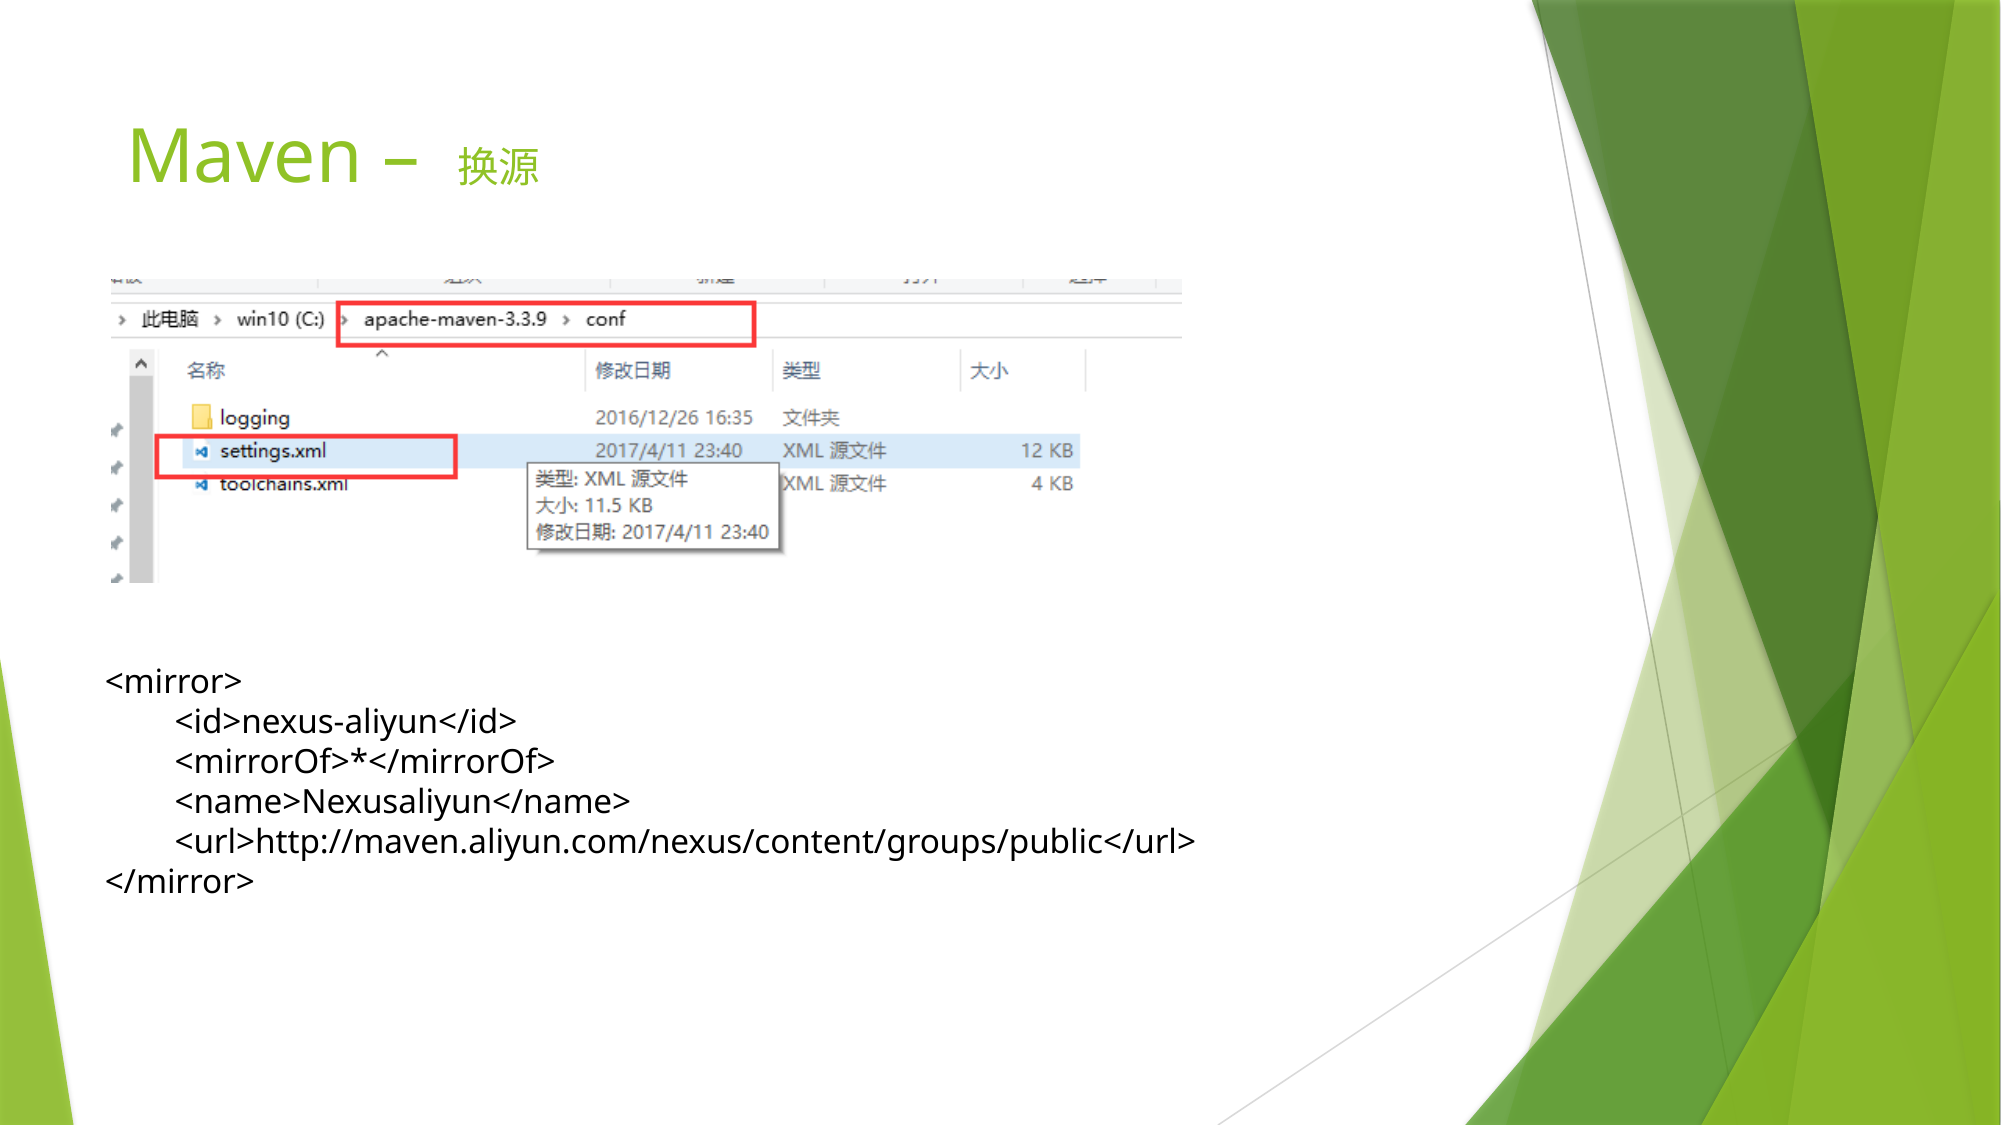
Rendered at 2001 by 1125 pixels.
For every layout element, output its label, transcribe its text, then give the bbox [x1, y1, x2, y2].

picture [110, 278, 1182, 583]
title Maven – 换源 [111, 99, 1522, 317]
text_box <mirror> <id>nexus-aliyun</id> <mirrorOf>*</mirrorOf> <name>Nexusaliyun</name> <url>http://maven.aliyun.com/nexus/content/groups/public</url> </mirror> [89, 652, 1371, 908]
